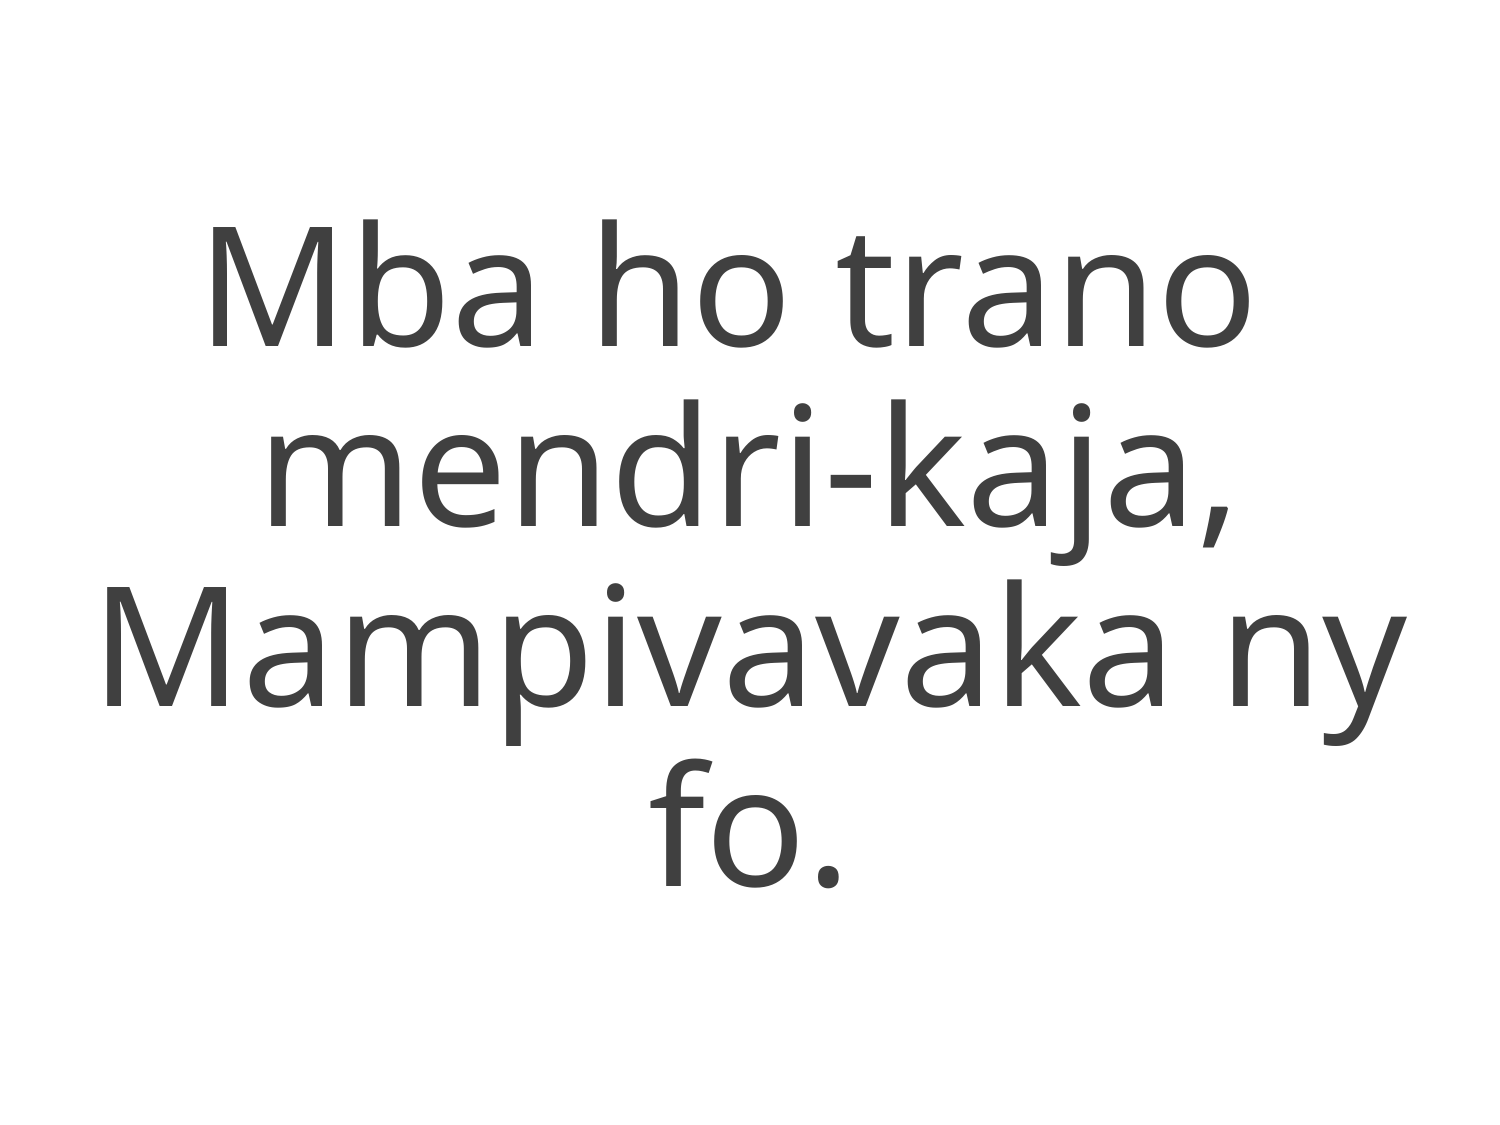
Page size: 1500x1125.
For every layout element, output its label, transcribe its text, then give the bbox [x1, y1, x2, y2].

title Mba ho trano mendri-kaja, Mampivavaka ny fo. [0, 453, 1500, 672]
